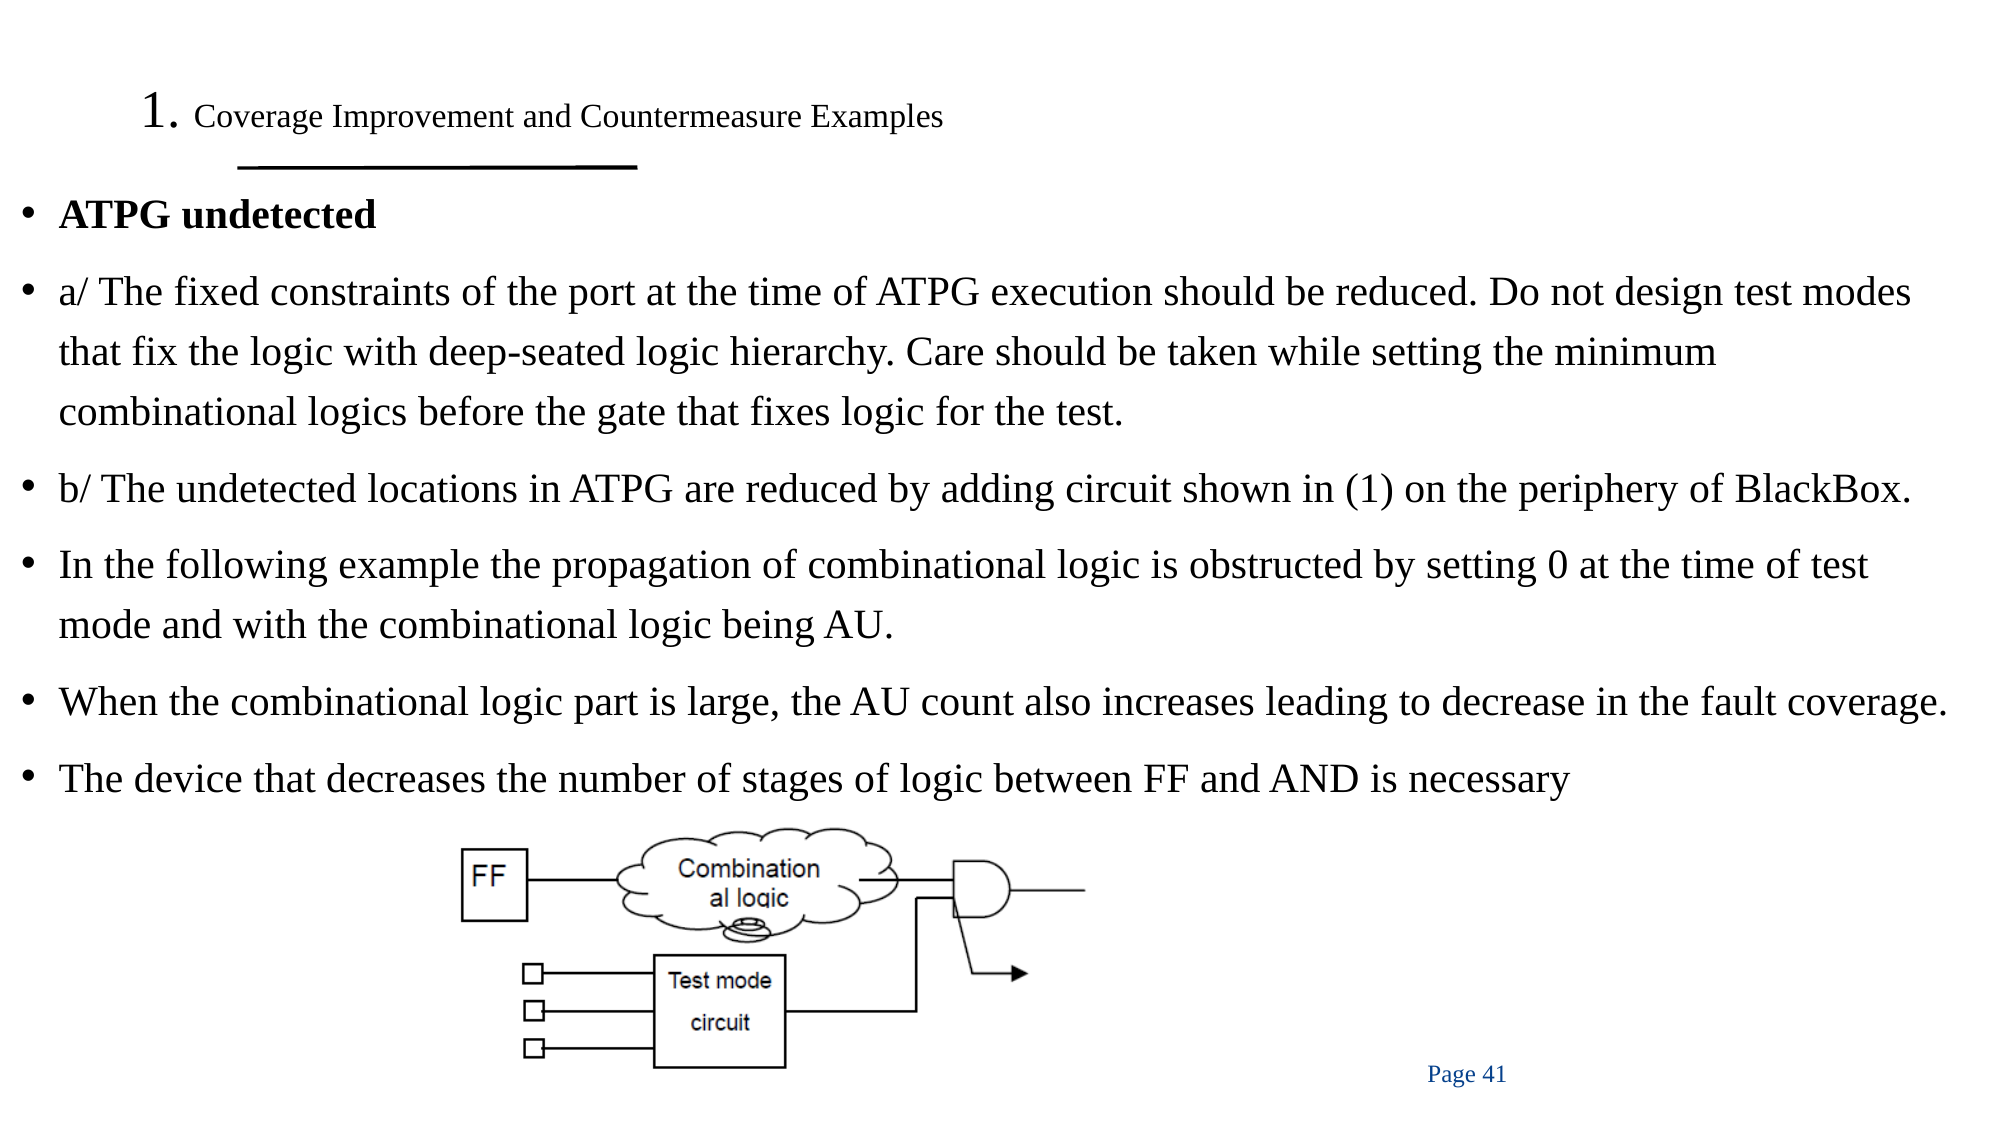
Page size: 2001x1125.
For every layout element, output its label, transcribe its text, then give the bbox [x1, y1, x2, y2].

picture [437, 824, 1087, 1073]
title 1. Coverage Improvement and Countermeasure Examples [125, 74, 1764, 147]
list ATPG undetected a/ The fixed constraints of the port at the time of ATPG execution should be reduced. Do not design test modes that fix the logic with deep-seated logic hierarchy. Care should be taken while setting the minimum combinational logics before the gate that fixes logic for the test. b/ The undetected locations in ATPG are reduced by adding circuit shown in (1) on the periphery of BlackBox. In the following example the propagation of combinational logic is obstructed by setting 0 at the time of test mode and with the combinational logic being AU. When the combinational logic part is large, the AU count also increases leading to decrease in the fault coverage. The device that decreases the number of stages of logic between FF and AND is necessary [6, 169, 1970, 819]
slide_number Page 41 [1412, 1042, 1863, 1103]
